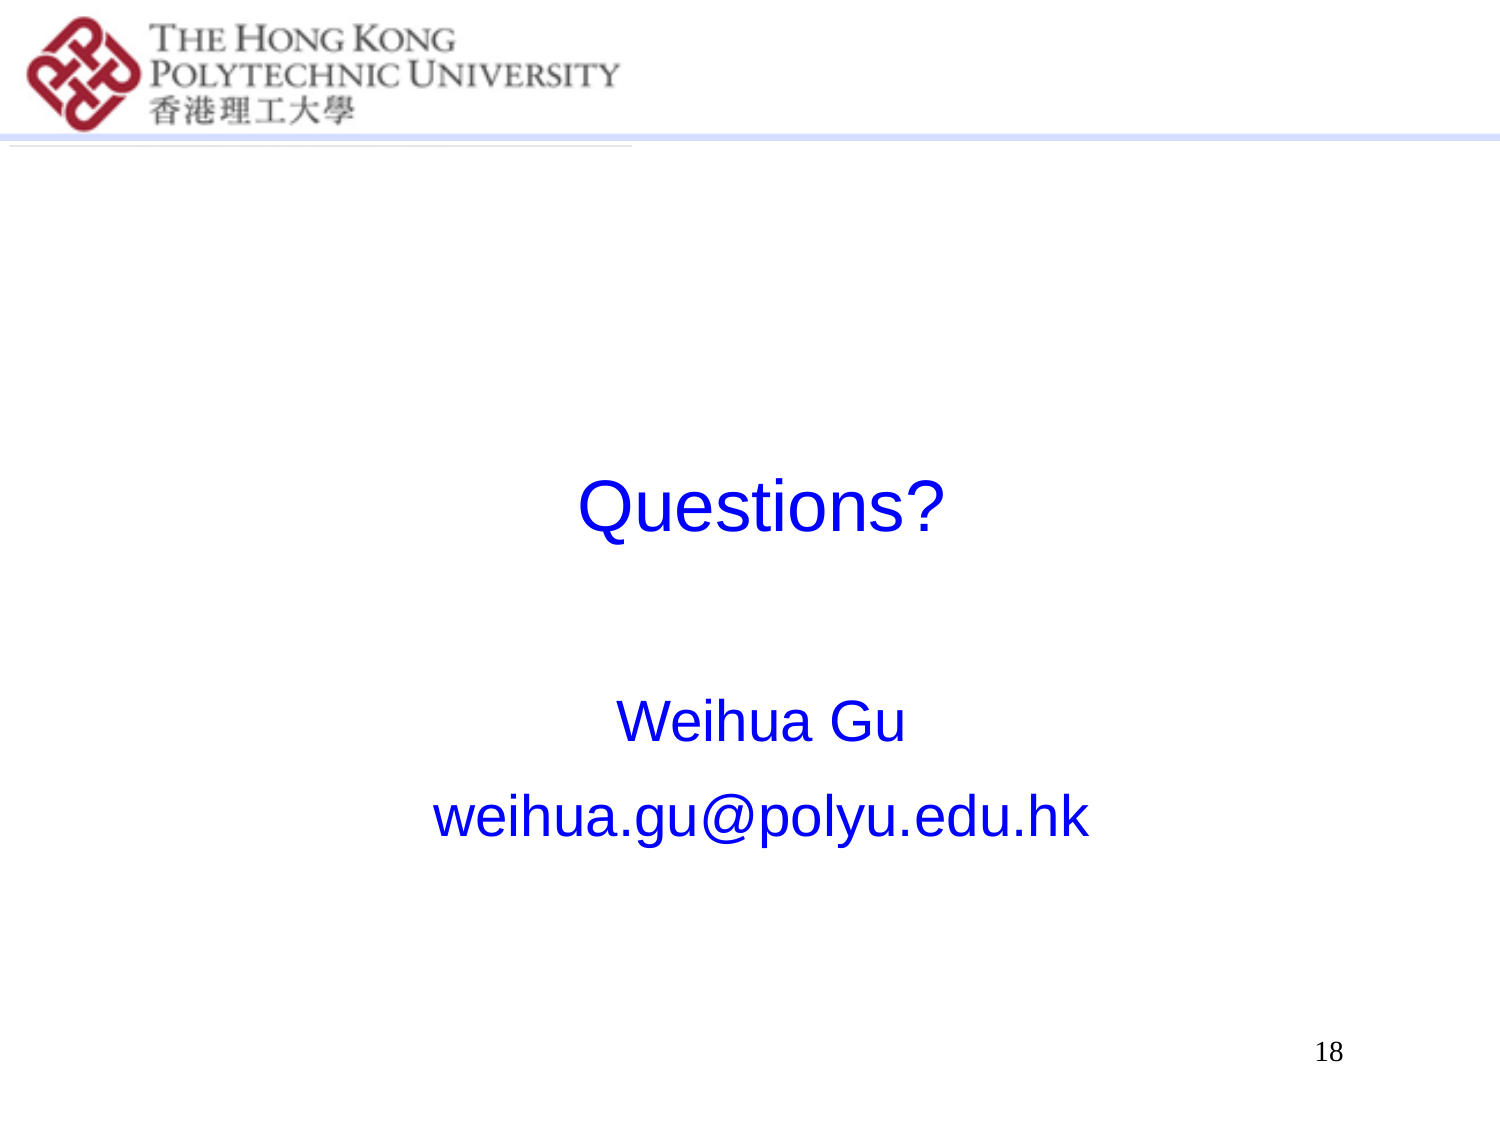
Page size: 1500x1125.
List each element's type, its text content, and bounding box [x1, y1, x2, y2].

picture [9, 141, 632, 149]
picture [9, 0, 632, 133]
text_box Questions? Weihua Gu weihua.gu@polyu.edu.hk [88, 338, 1436, 894]
